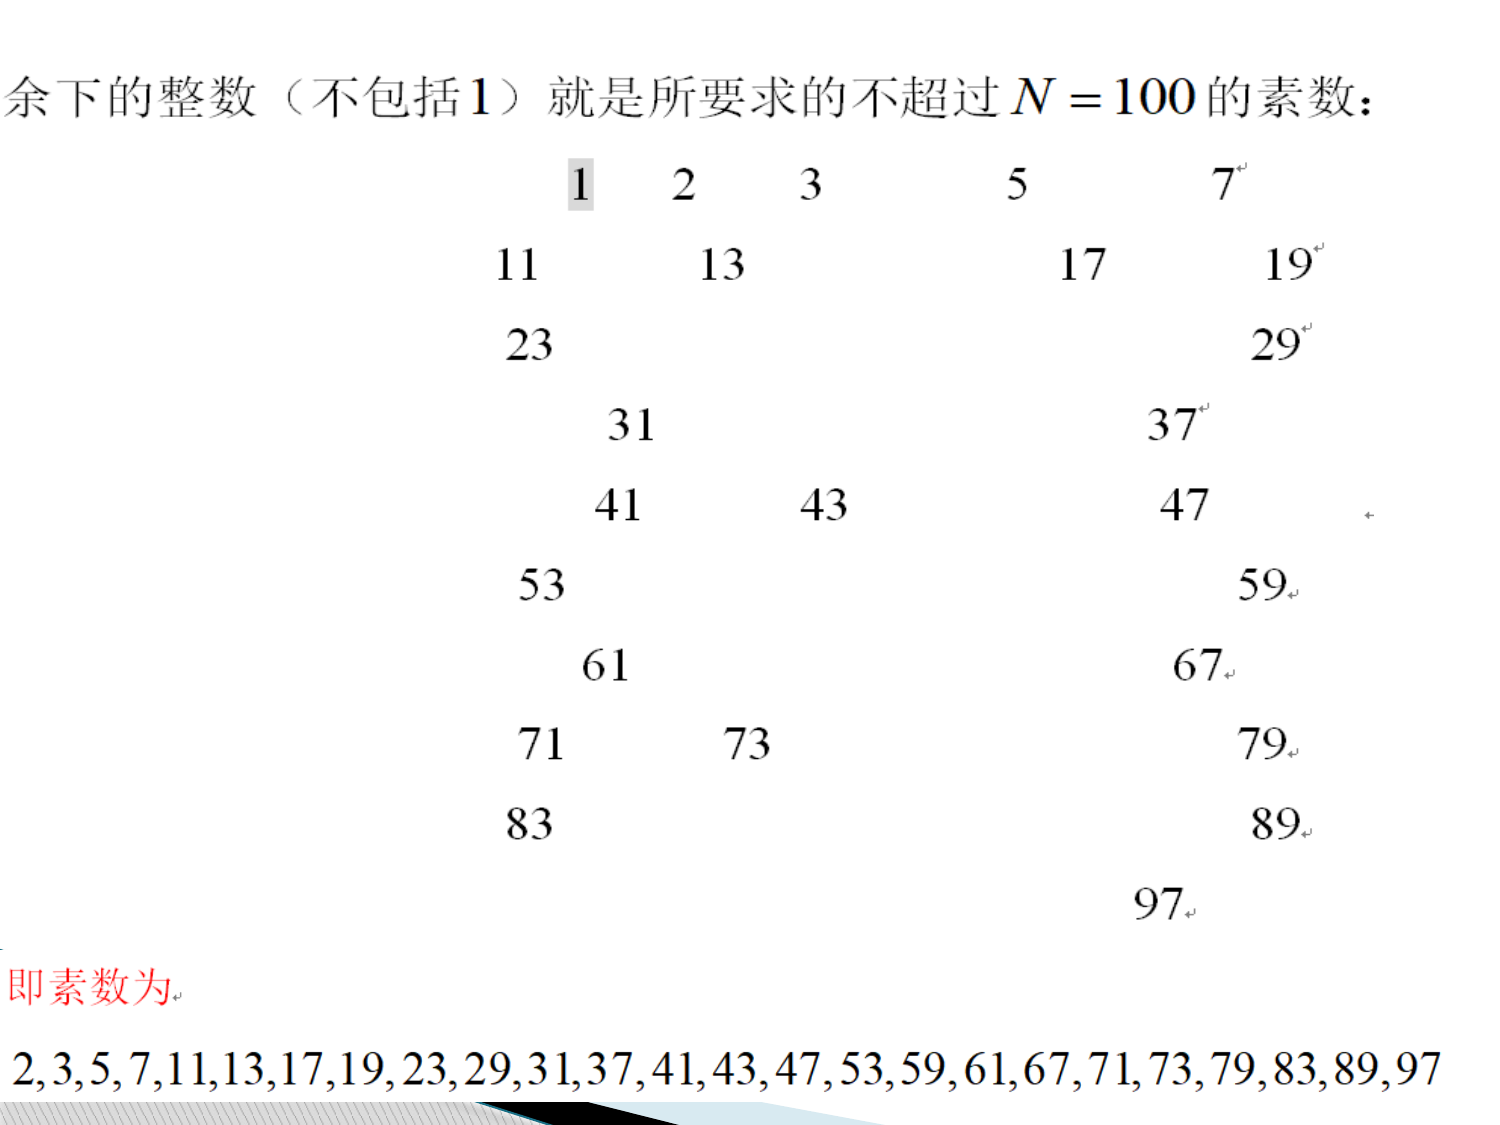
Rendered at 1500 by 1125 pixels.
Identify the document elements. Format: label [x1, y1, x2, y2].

picture [0, 70, 1374, 939]
picture [0, 950, 1445, 1102]
